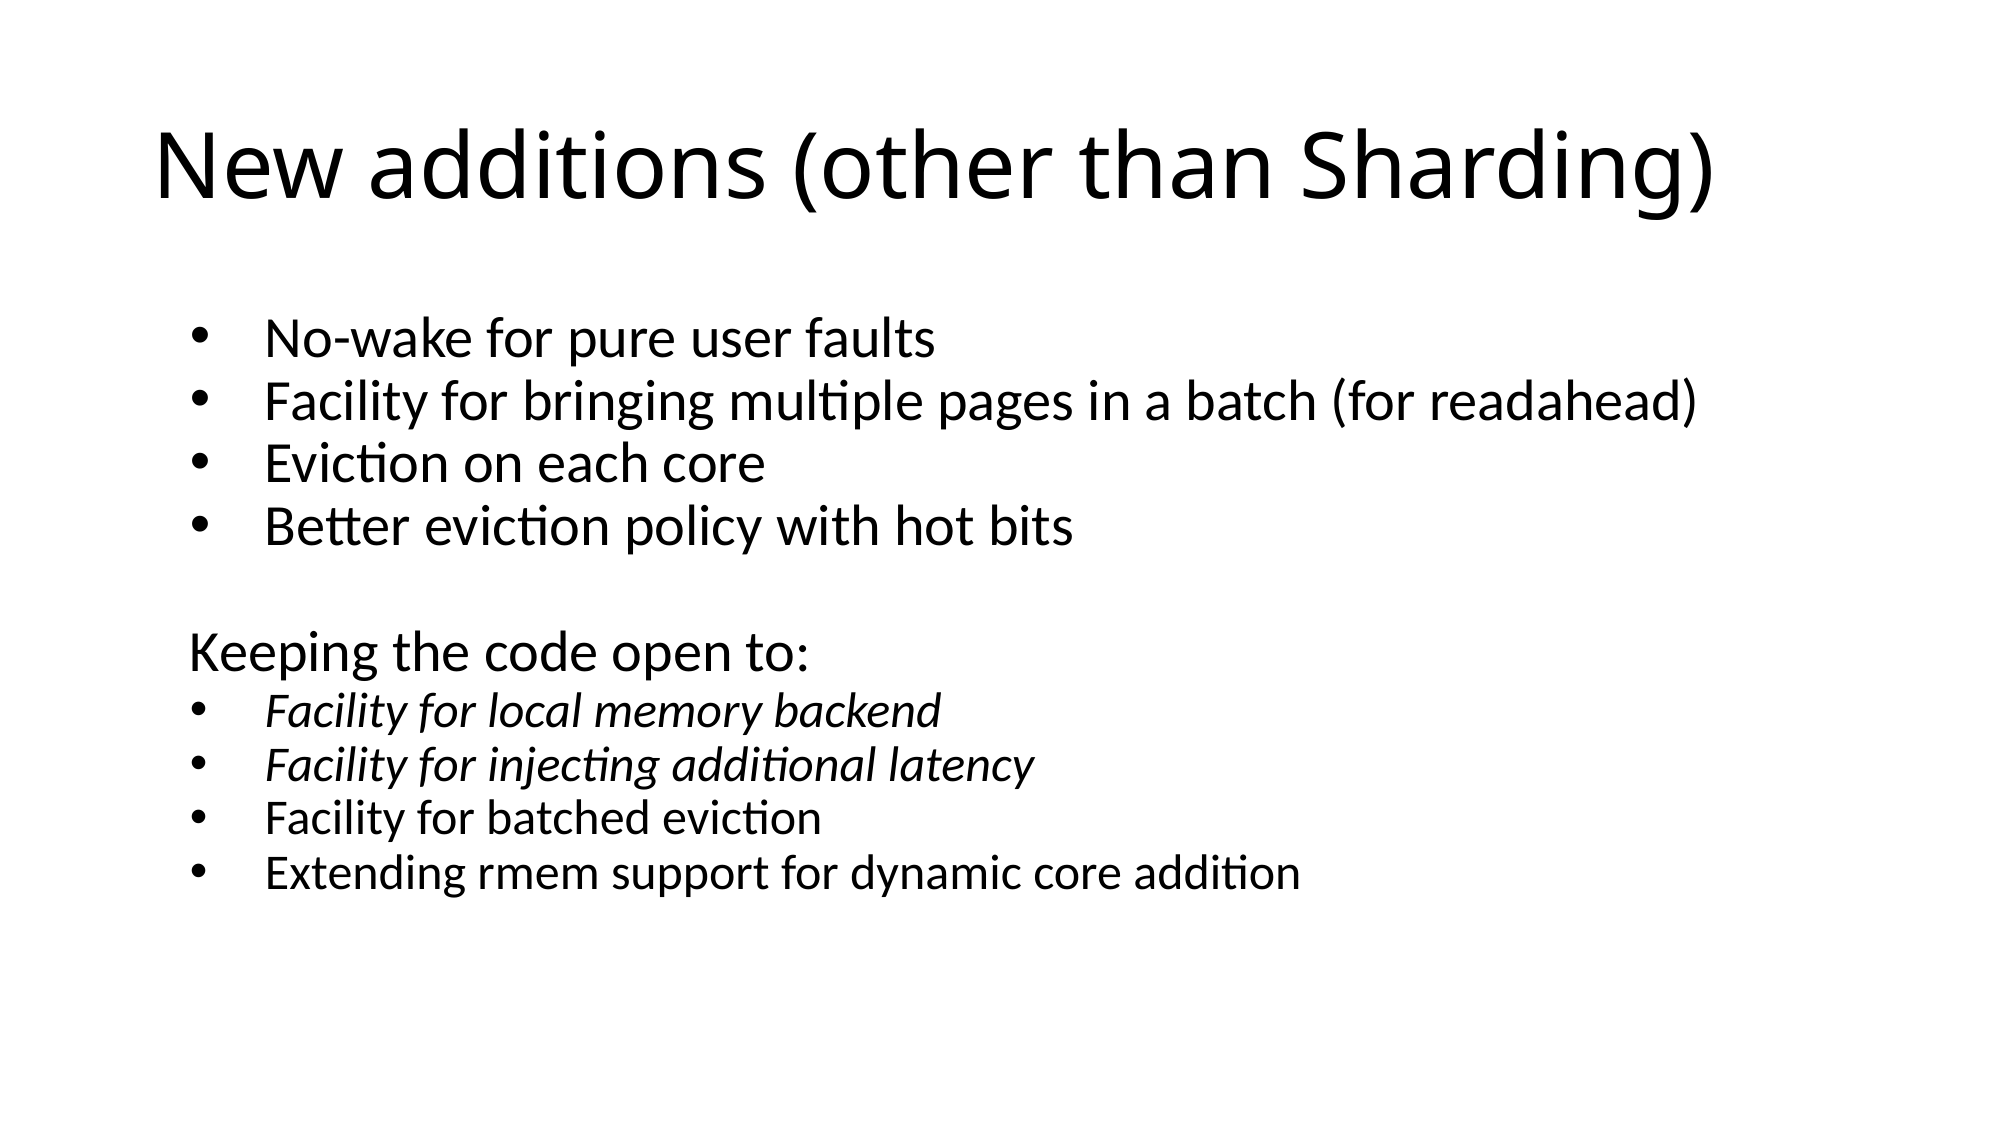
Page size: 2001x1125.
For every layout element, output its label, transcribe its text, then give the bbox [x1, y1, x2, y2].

title New additions (other than Sharding) [137, 59, 1863, 278]
list No-wake for pure user faults Facility for bringing multiple pages in a batch (for readahead) Eviction on each core Better eviction policy with hot bits Keeping the code open to: Facility for local memory backend Facility for injecting additional latency Facility for batched eviction Extending rmem support for dynamic core addition [137, 299, 1863, 1014]
